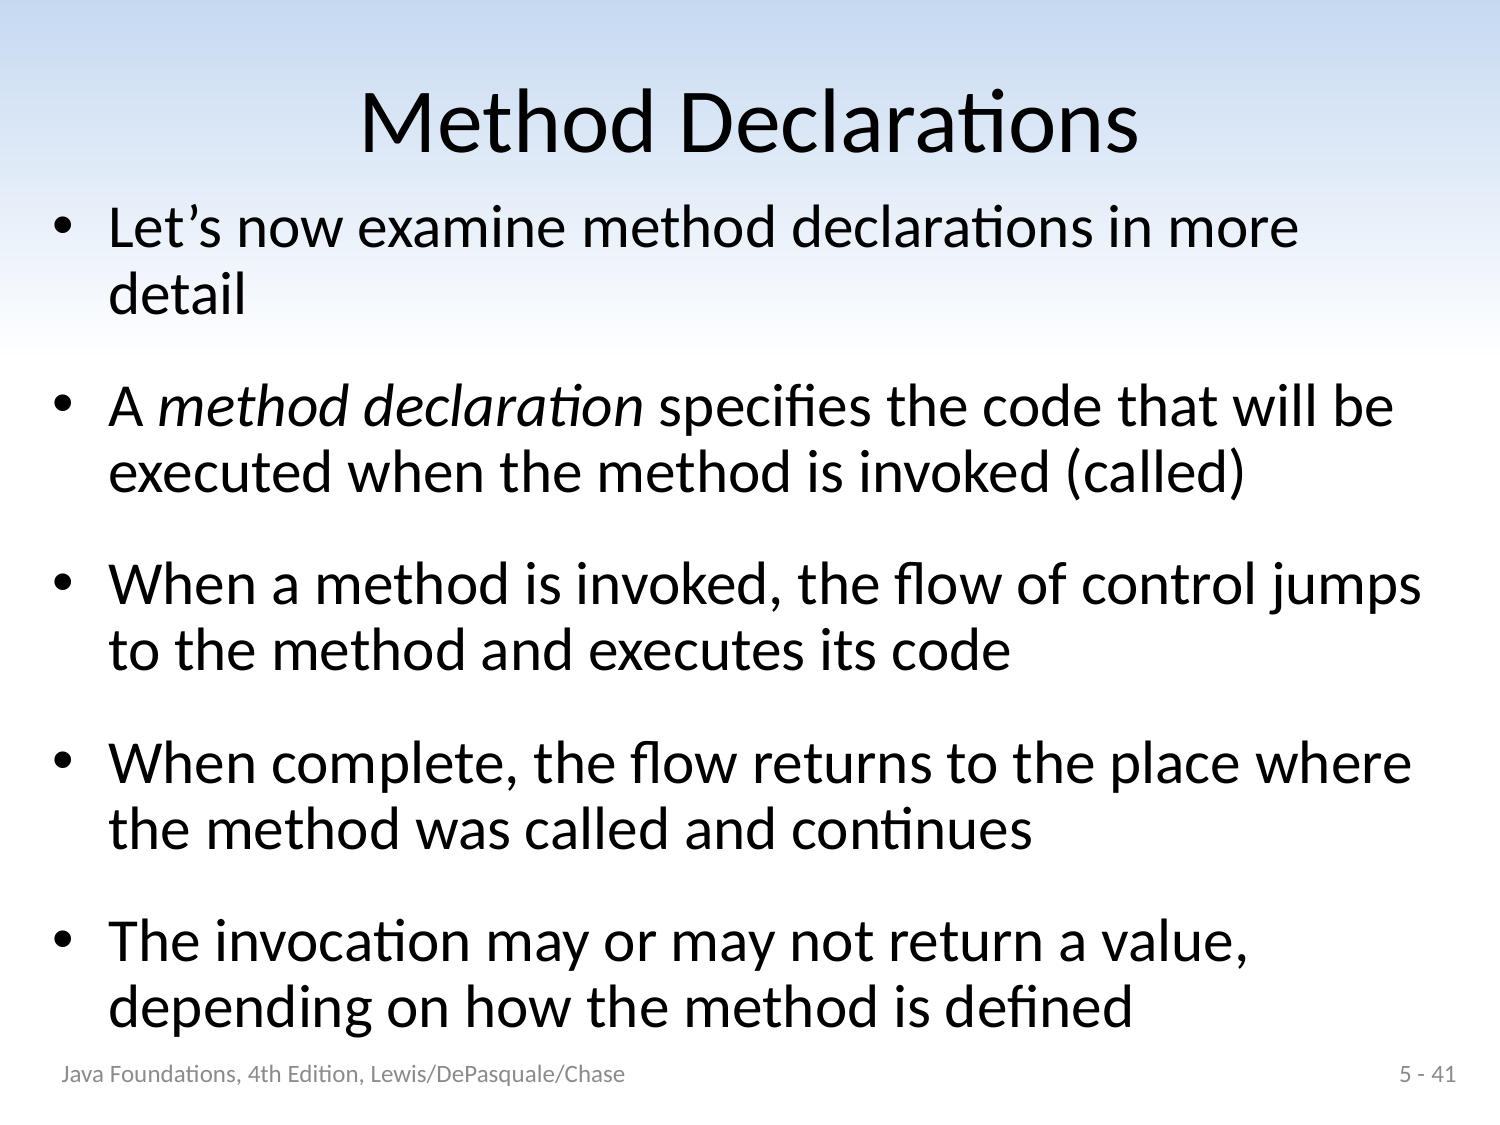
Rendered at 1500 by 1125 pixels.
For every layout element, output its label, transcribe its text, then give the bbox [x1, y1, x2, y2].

footer Java Foundations, 4th Edition, Lewis/DePasquale/Chase [46, 1042, 1121, 1103]
list Let’s now examine method declarations in more detail A method declaration specifies the code that will be executed when the method is invoked (called) When a method is invoked, the flow of control jumps to the method and executes its code When complete, the flow returns to the place where the method was called and continues The invocation may or may not return a value, depending on how the method is defined [37, 187, 1450, 1050]
slide_number 5 - 41 [1121, 1042, 1472, 1103]
title Method Declarations [28, 45, 1473, 186]
